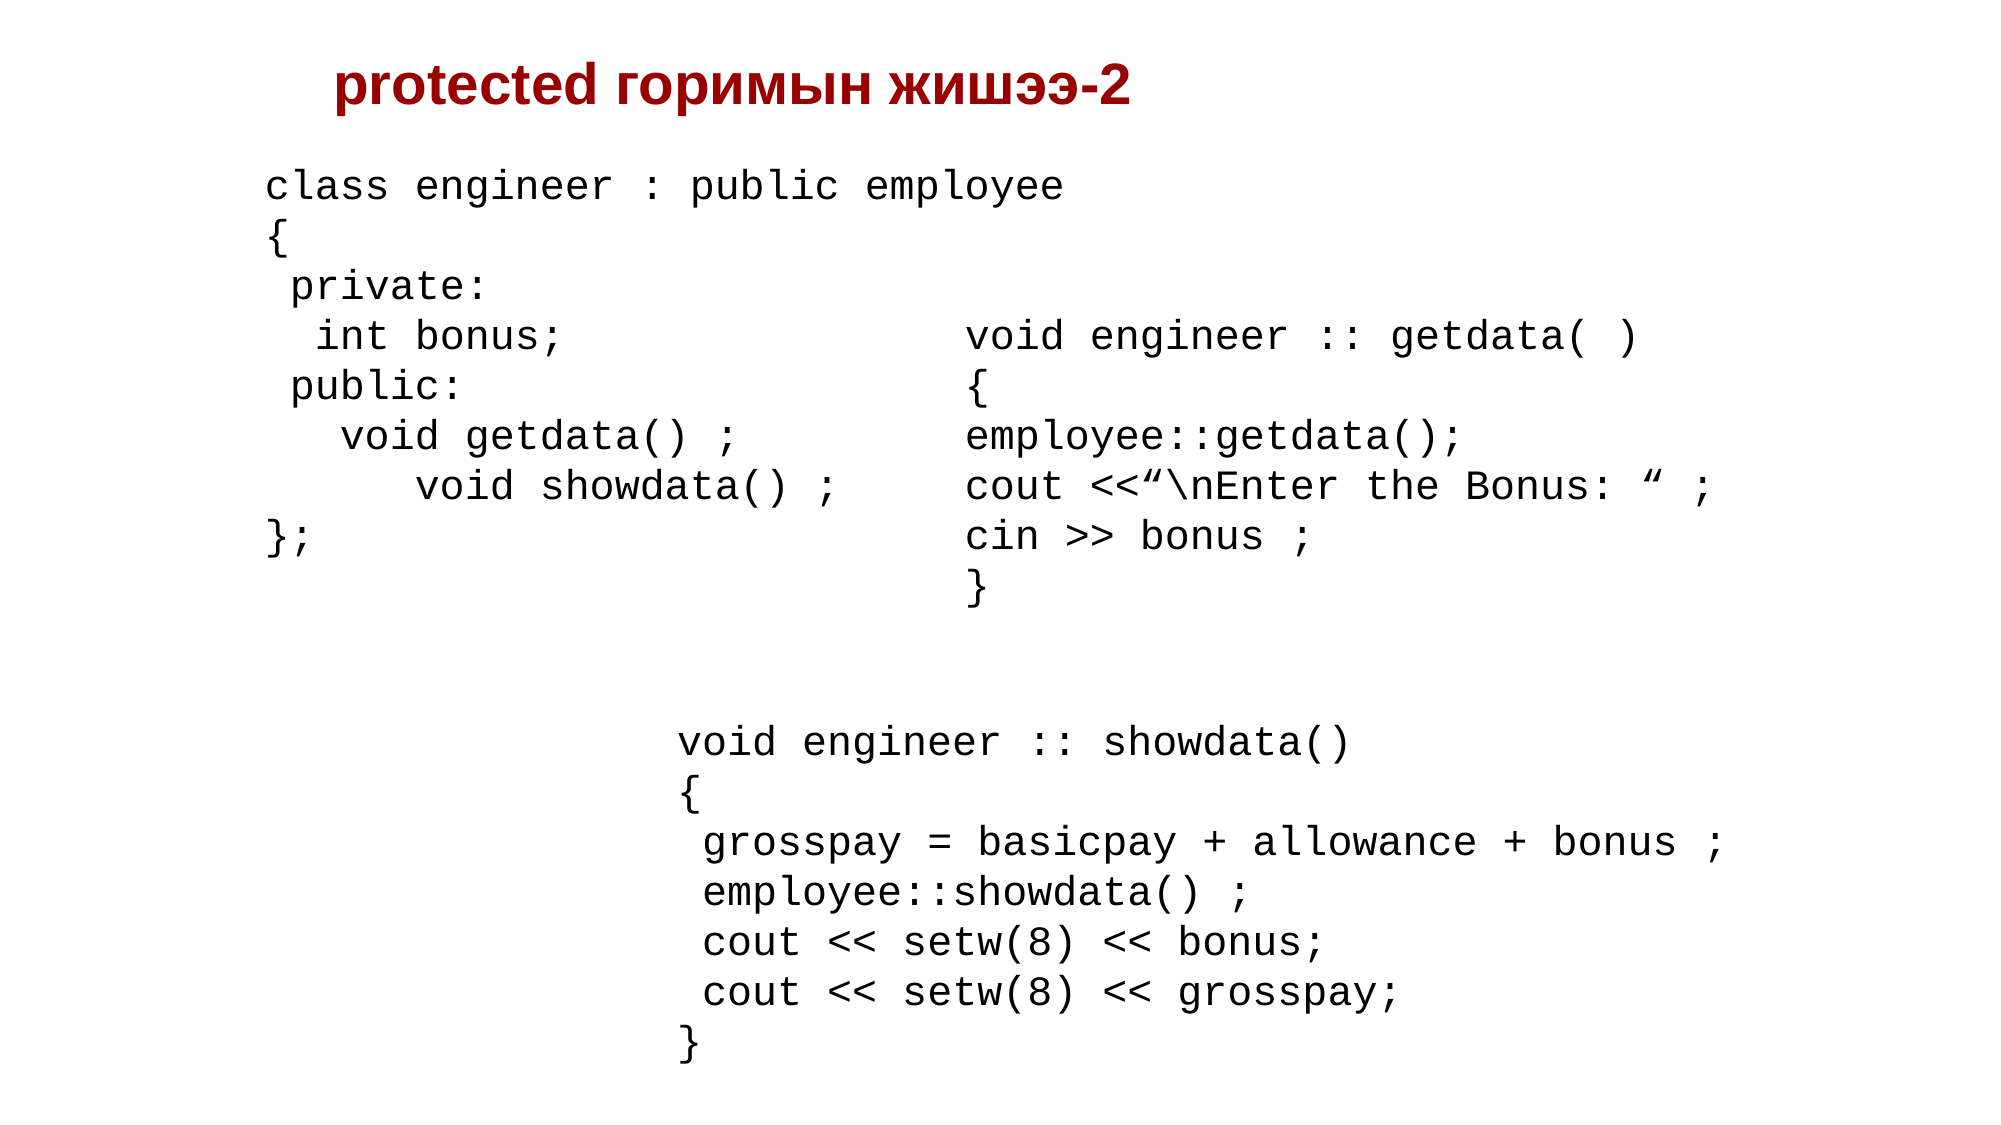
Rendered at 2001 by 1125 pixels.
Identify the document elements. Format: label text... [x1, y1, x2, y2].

text_box protected горимын жишээ-2 [318, 49, 1682, 113]
text_box void engineer :: getdata( ) { employee::getdata(); cout <<“\nEnter the Bonus: “ ; cin >> bonus ; } [912, 299, 1750, 616]
text_box class engineer : public employee { private: int bonus; public: void getdata() ; void showdata() ; }; [249, 149, 1125, 566]
text_box void engineer :: showdata() { grosspay = basicpay + allowance + bonus ; employee::showdata() ; cout << setw(8) << bonus; cout << setw(8) << grosspay; } [624, 705, 1750, 1122]
